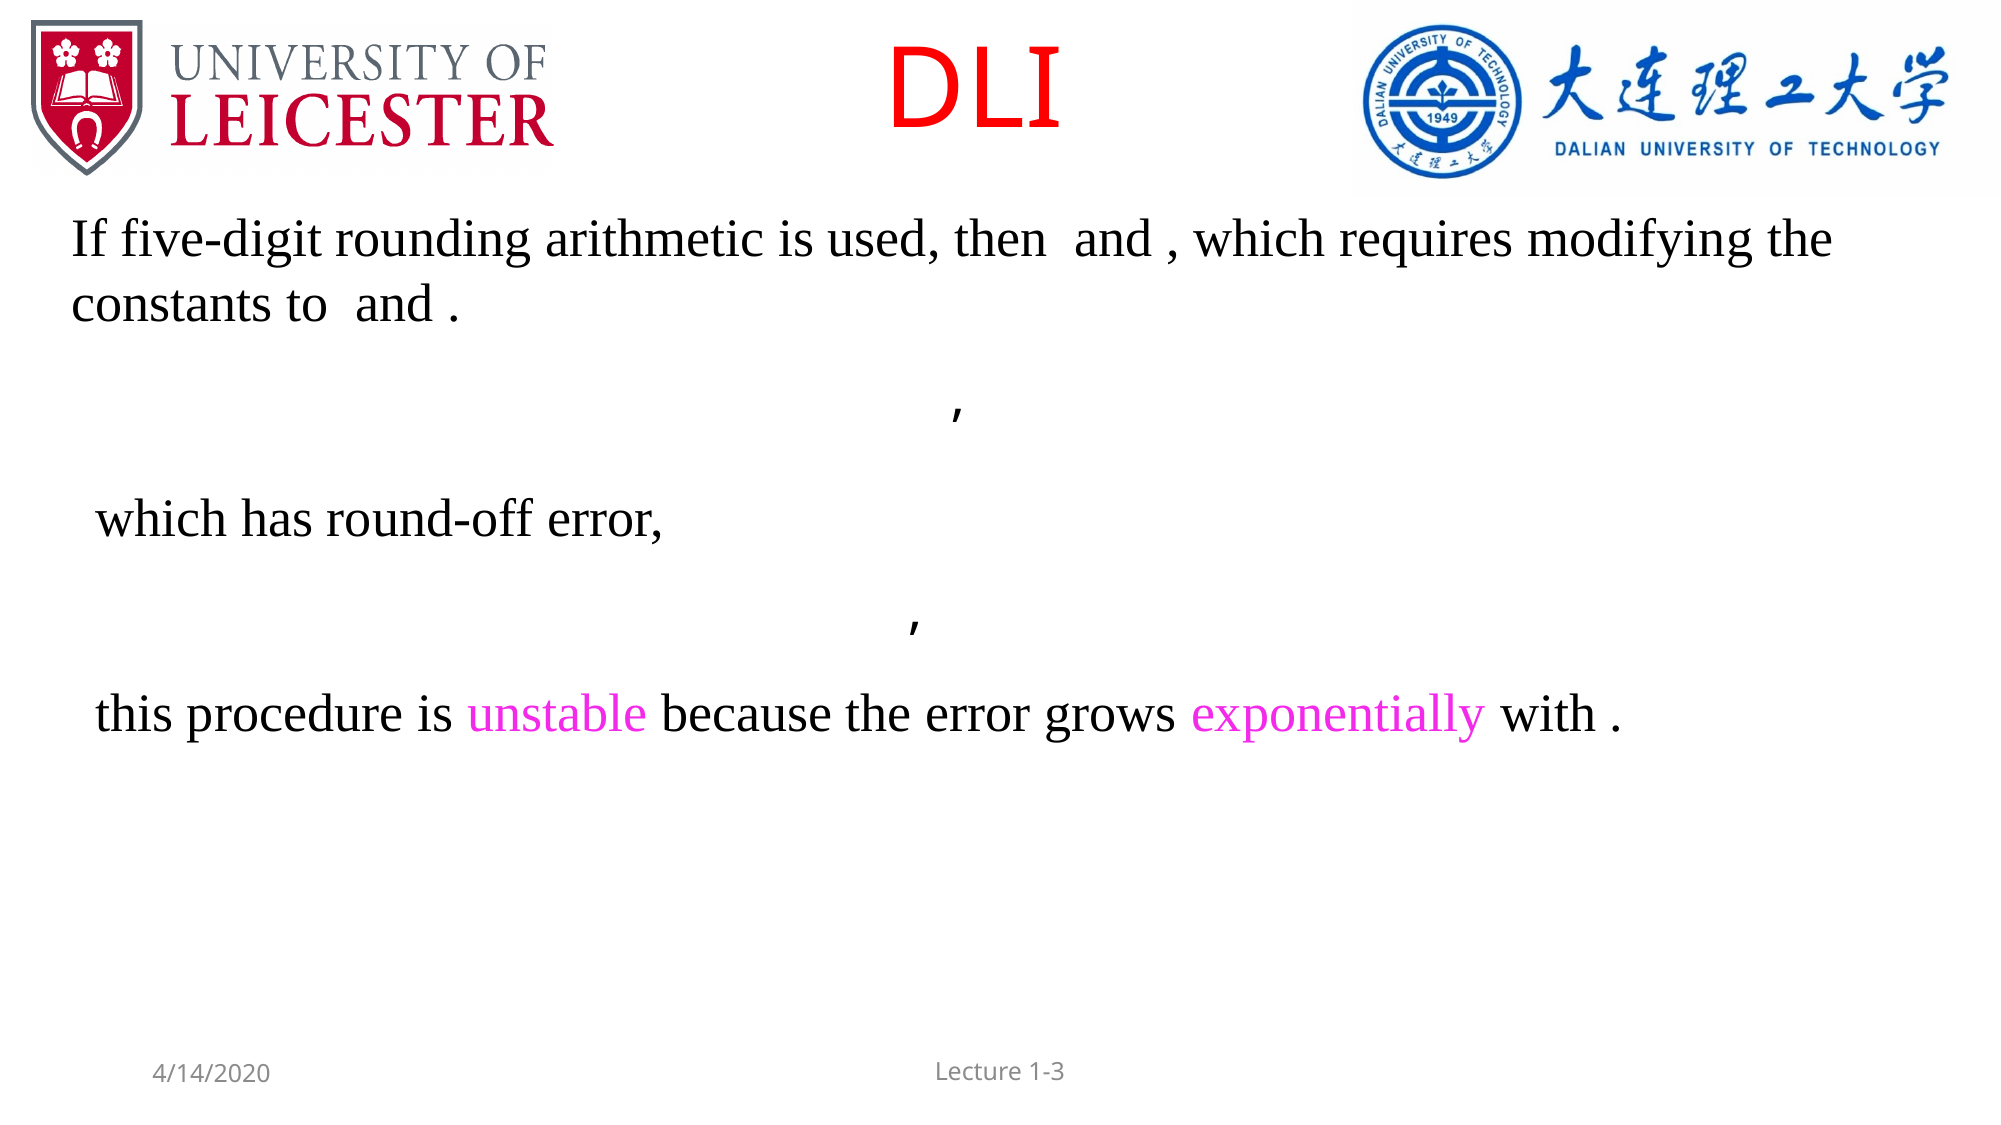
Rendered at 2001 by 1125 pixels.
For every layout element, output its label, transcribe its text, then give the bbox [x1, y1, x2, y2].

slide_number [137, 1042, 588, 1103]
picture [31, 20, 554, 176]
picture [1353, 0, 2000, 197]
footer Lecture 1-3 [662, 1042, 1338, 1103]
text_box DLI [571, 7, 1353, 158]
